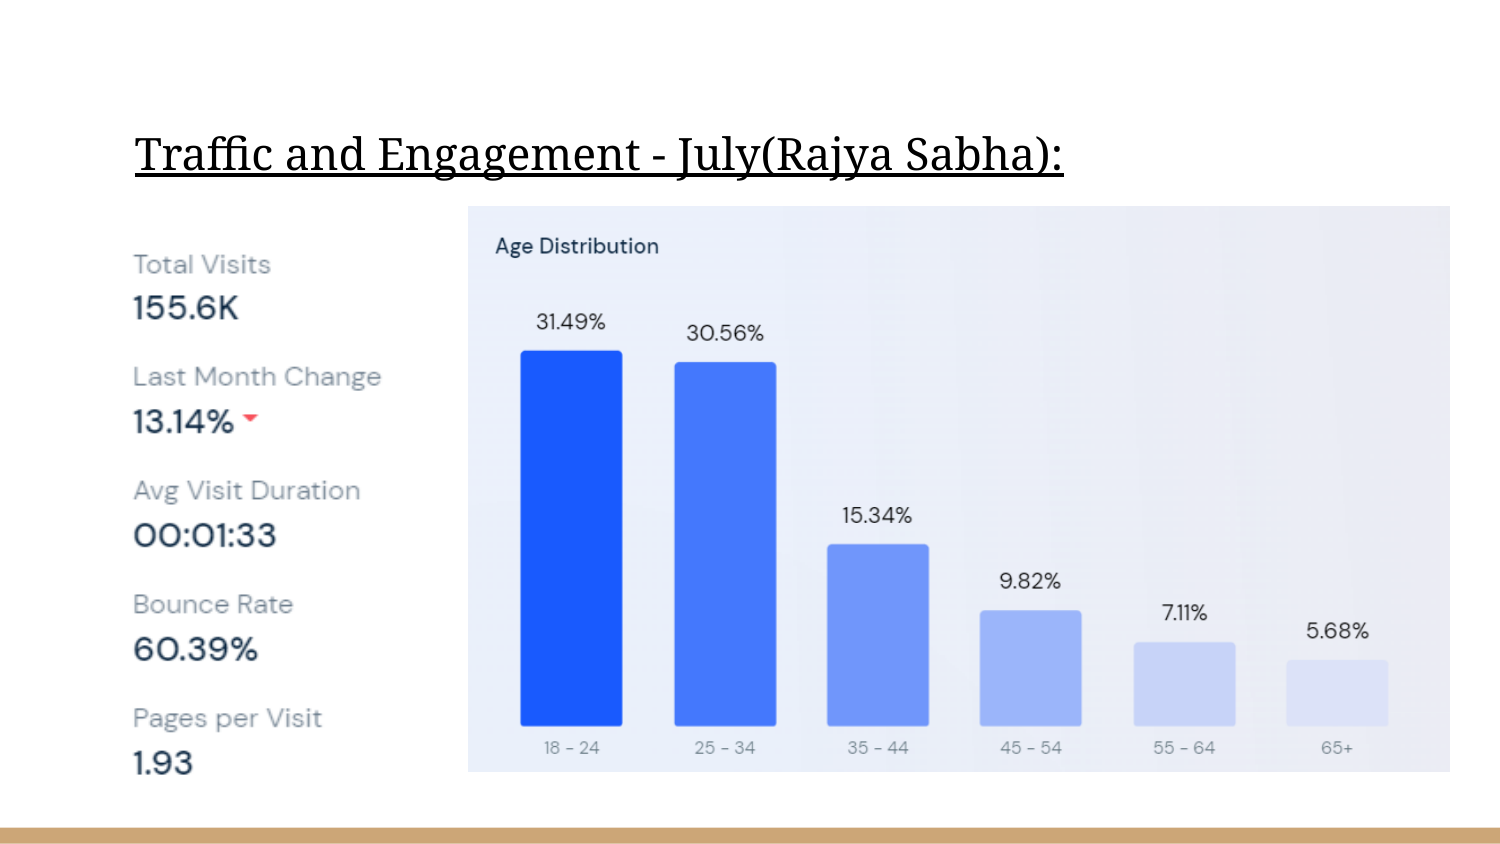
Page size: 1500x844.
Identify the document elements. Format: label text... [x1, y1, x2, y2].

title Traffic and Engagement - July(Rajya Sabha): [119, 102, 1381, 194]
picture [119, 206, 1451, 814]
